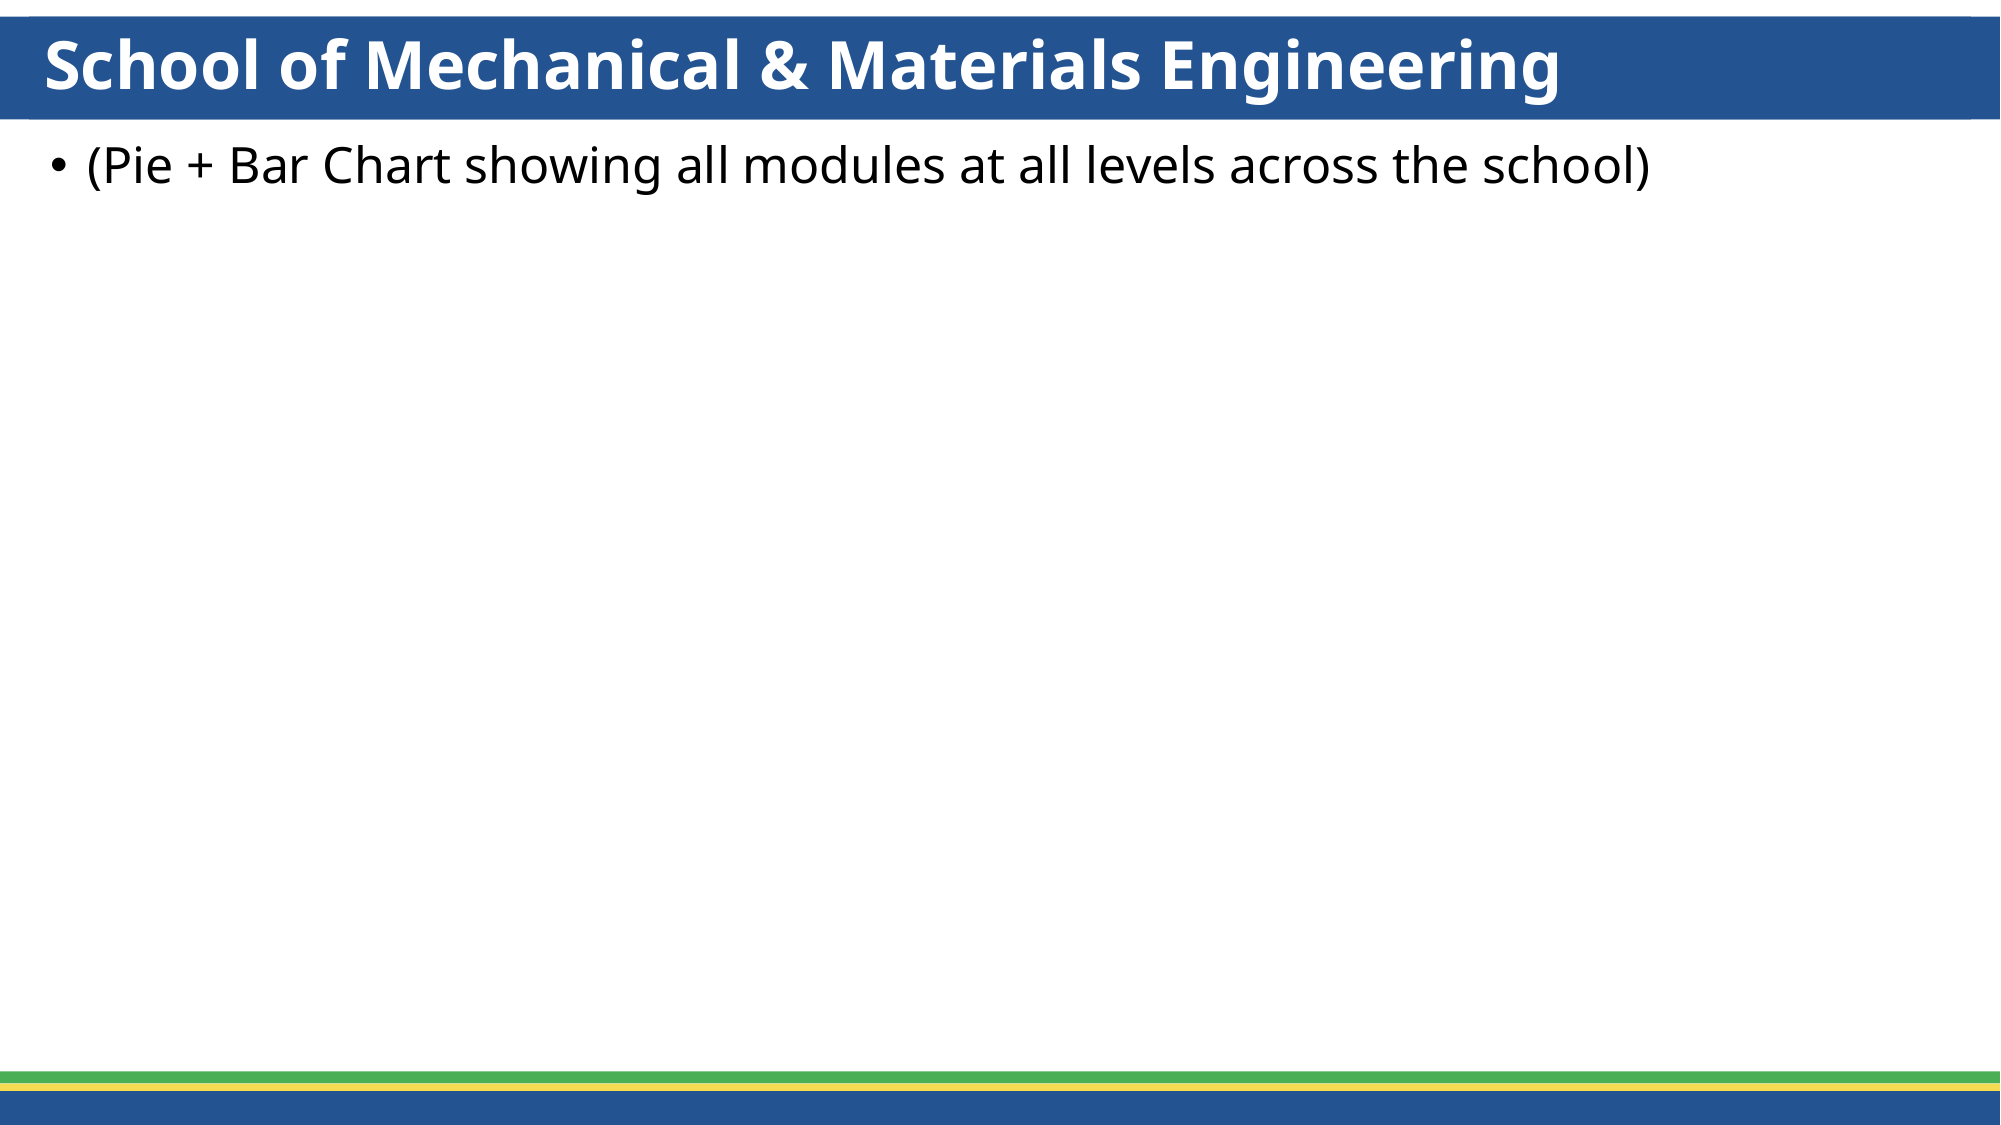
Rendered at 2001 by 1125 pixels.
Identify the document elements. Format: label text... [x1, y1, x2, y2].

list (Pie + Bar Chart showing all modules at all levels across the school) [29, 132, 1971, 1055]
title School of Mechanical & Materials Engineering [29, 16, 1971, 120]
